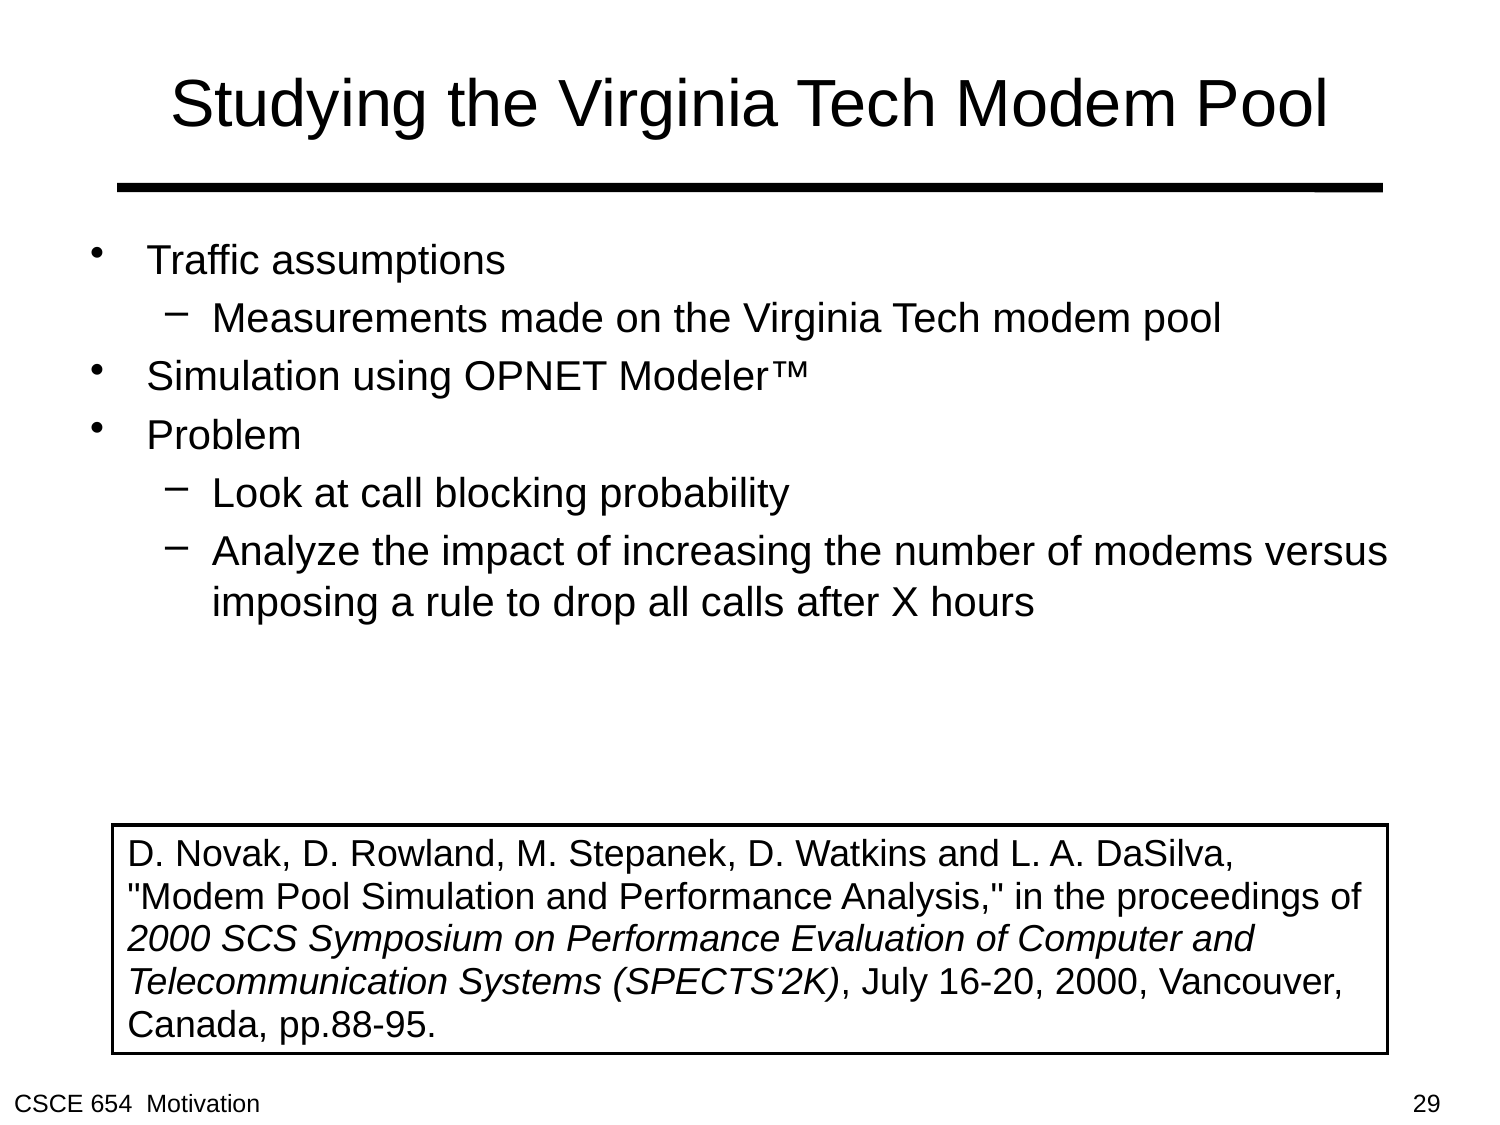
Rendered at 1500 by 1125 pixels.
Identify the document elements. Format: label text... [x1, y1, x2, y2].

list Traffic assumptions Measurements made on the Virginia Tech modem pool Simulation using OPNET Modeler™ Problem Look at call blocking probability Analyze the impact of increasing the number of modems versus imposing a rule to drop all calls after X hours [75, 224, 1425, 1005]
text_box D. Novak, D. Rowland, M. Stepanek, D. Watkins and L. A. DaSilva, "Modem Pool Simulation and Performance Analysis," in the proceedings of 2000 SCS Symposium on Performance Evaluation of Computer and Telecommunication Systems (SPECTS'2K), July 16-20, 2000, Vancouver, Canada, pp.88-95. [112, 825, 1388, 1054]
title Studying the Virginia Tech Modem Pool [75, 24, 1425, 175]
